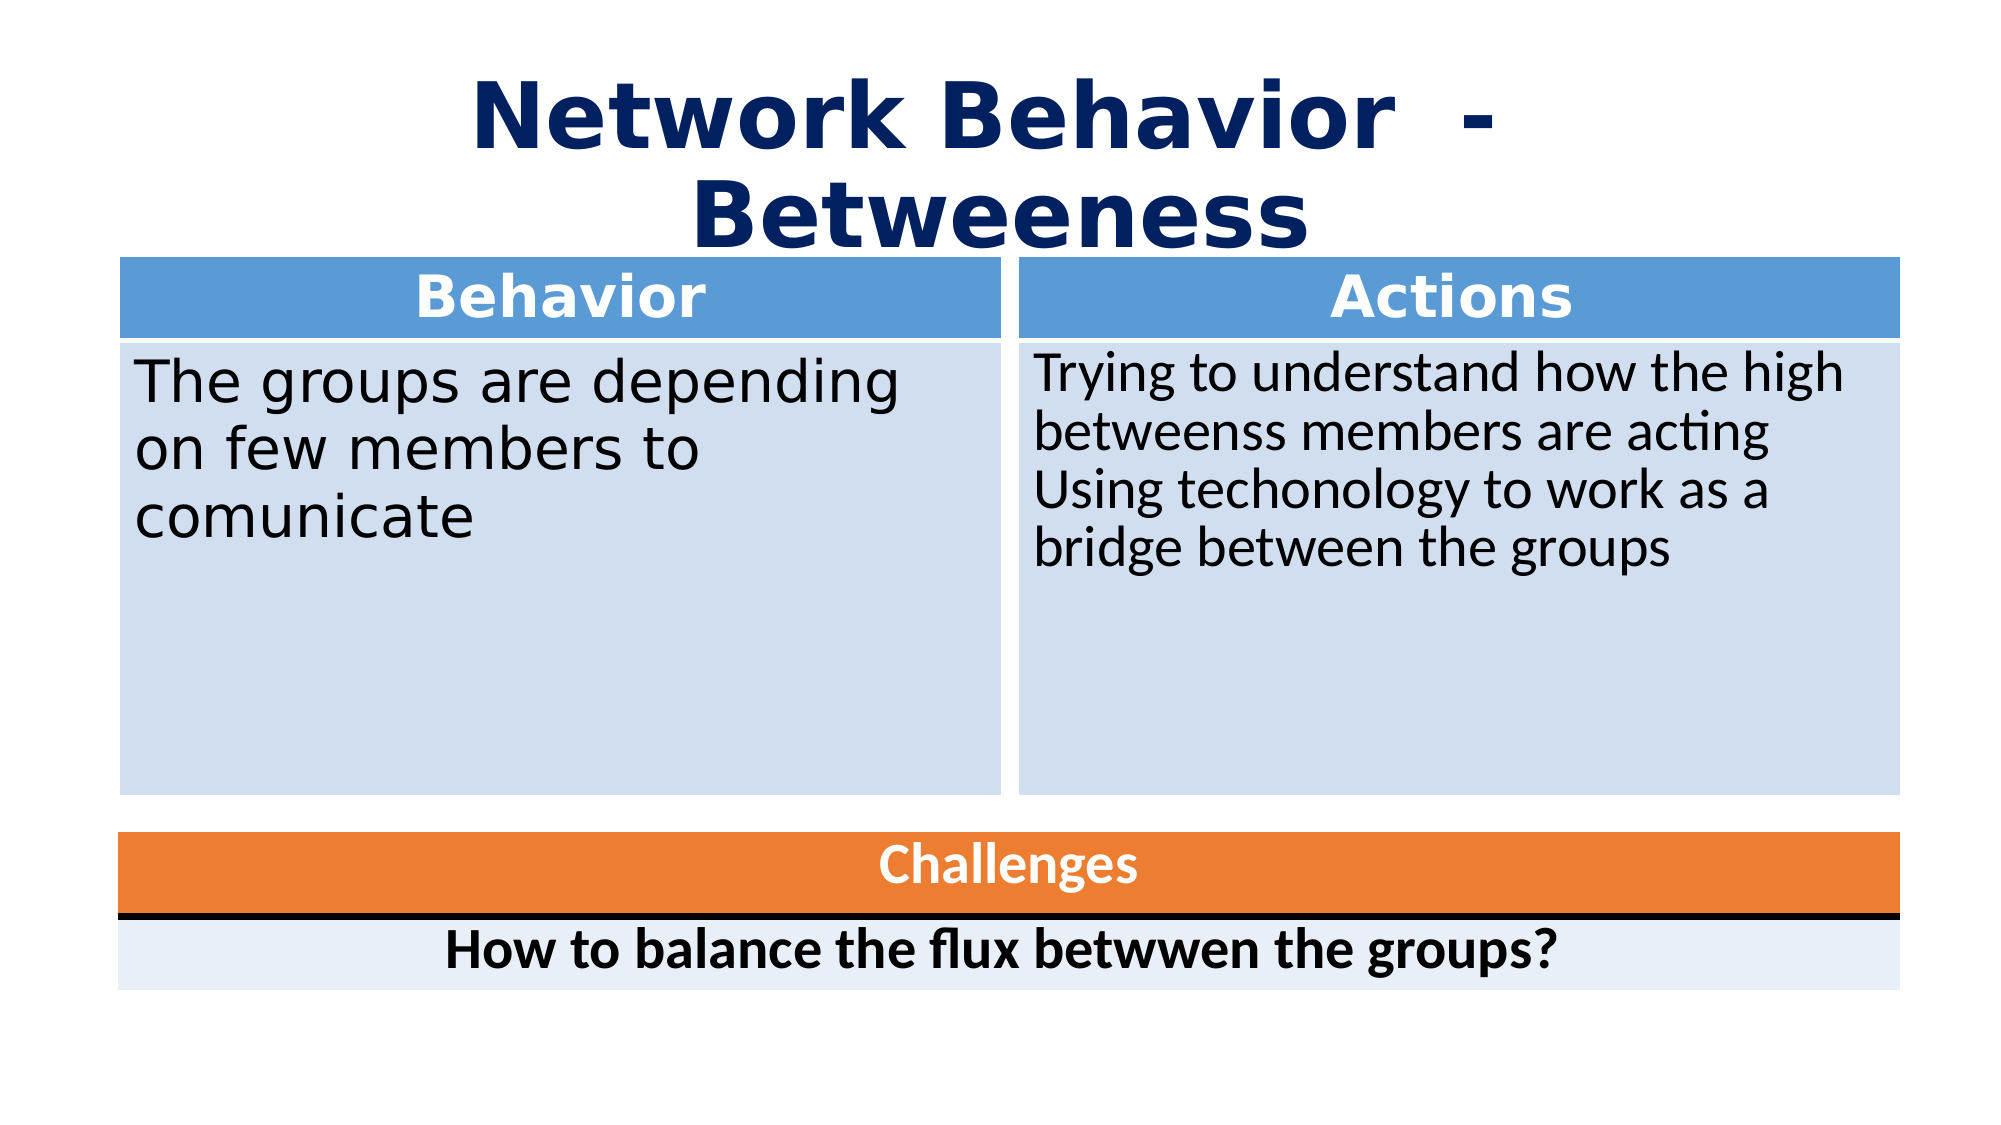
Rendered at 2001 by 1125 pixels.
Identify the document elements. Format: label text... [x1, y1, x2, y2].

table_cell How to balance the flux betwwen the groups? [118, 920, 1900, 990]
table_header Behavior [120, 257, 1001, 338]
table_header Actions [1019, 257, 1900, 338]
title Network Behavior - Betweeness [137, 59, 1863, 278]
table_cell The groups are depending on few members to comunicate [120, 343, 1001, 795]
table_cell Trying to understand how the high betweenss members are acting Using techonology to work as a bridge between the groups [1019, 343, 1900, 795]
table_header Challenges [118, 832, 1900, 913]
